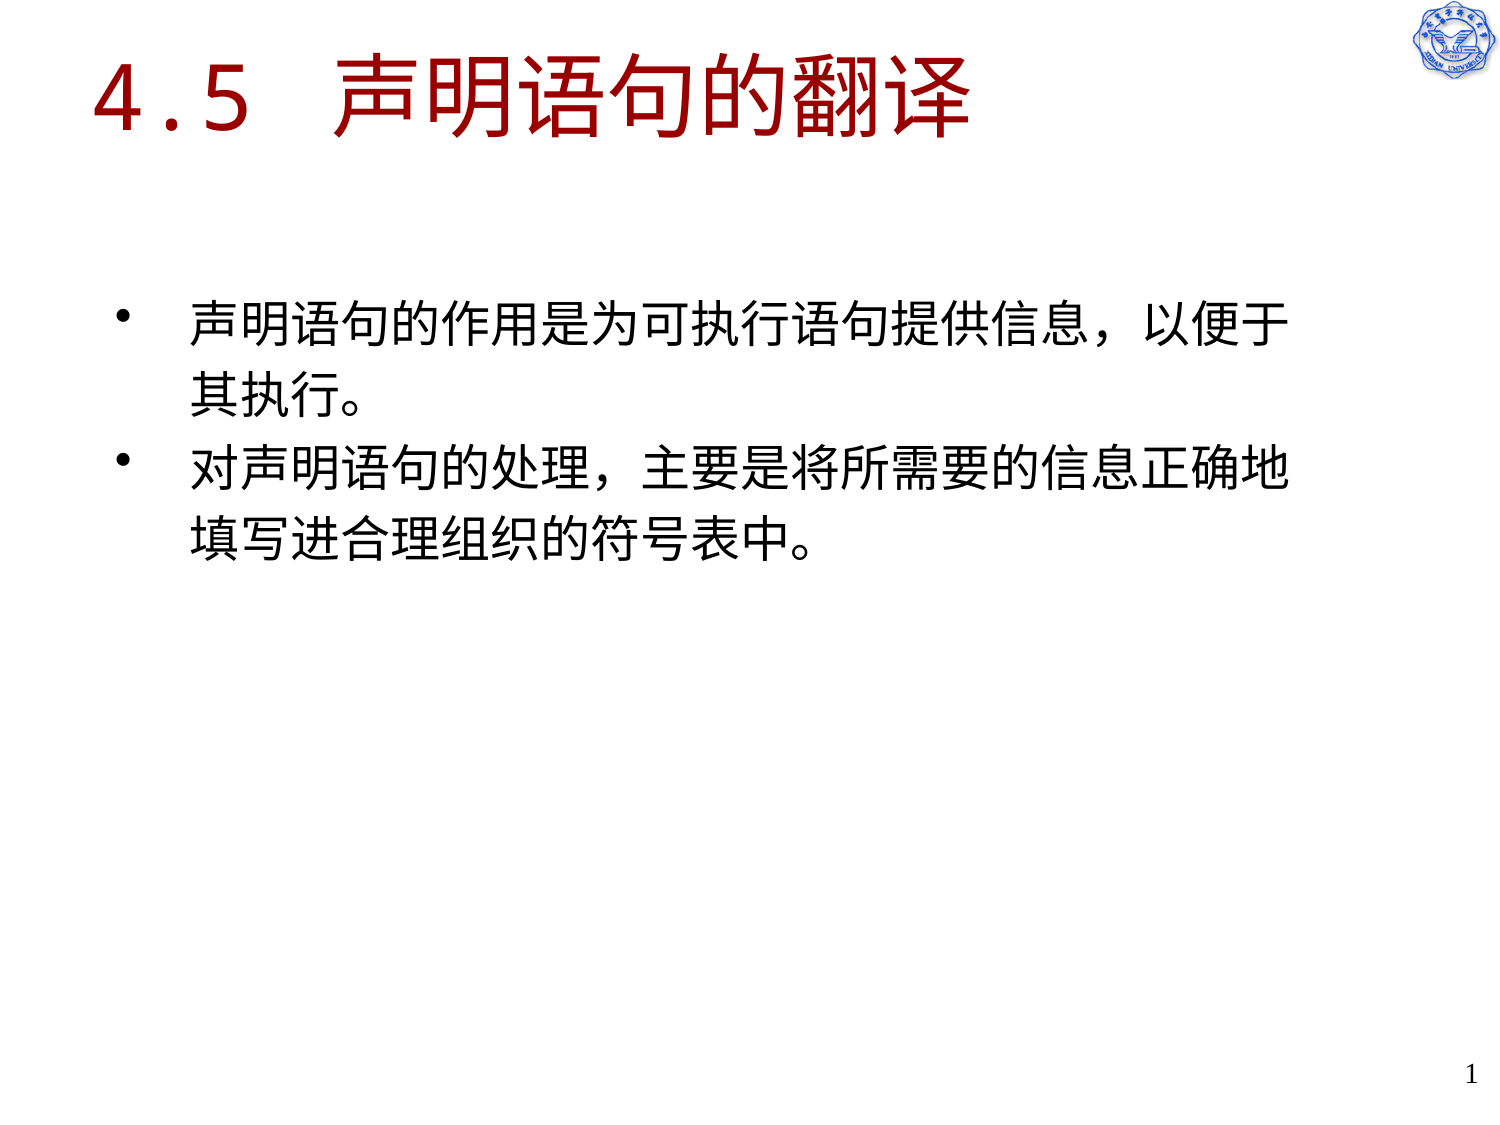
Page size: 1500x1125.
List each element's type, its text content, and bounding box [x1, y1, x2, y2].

slide_number 1 [1181, 1046, 1495, 1122]
text_box 声明语句的作用是为可执行语句提供信息，以便于其执行。 对声明语句的处理，主要是将所需要的信息正确地填写进合理组织的符号表中。 [100, 272, 1353, 576]
picture [1411, 0, 1500, 80]
title 4.5 声明语句的翻译 [75, 24, 1038, 163]
